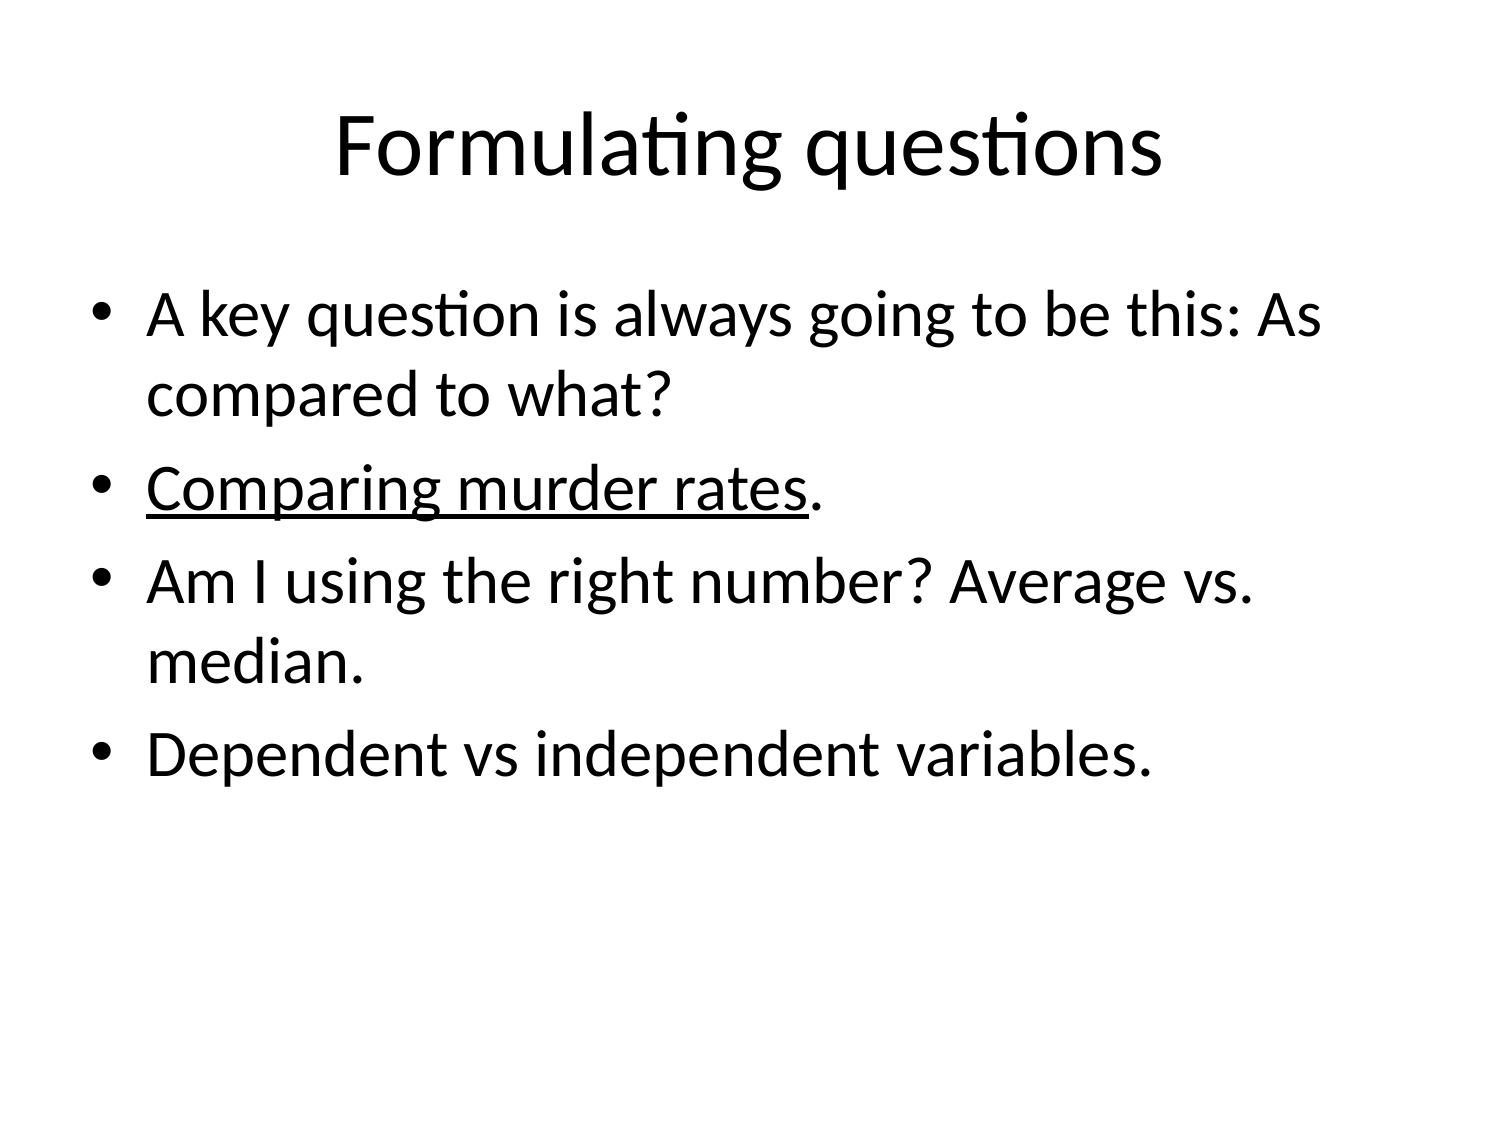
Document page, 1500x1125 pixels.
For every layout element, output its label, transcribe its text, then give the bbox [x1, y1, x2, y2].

title Formulating questions [75, 45, 1425, 233]
list A key question is always going to be this: As compared to what? Comparing murder rates. Am I using the right number? Average vs. median. Dependent vs independent variables. [75, 262, 1425, 1005]
